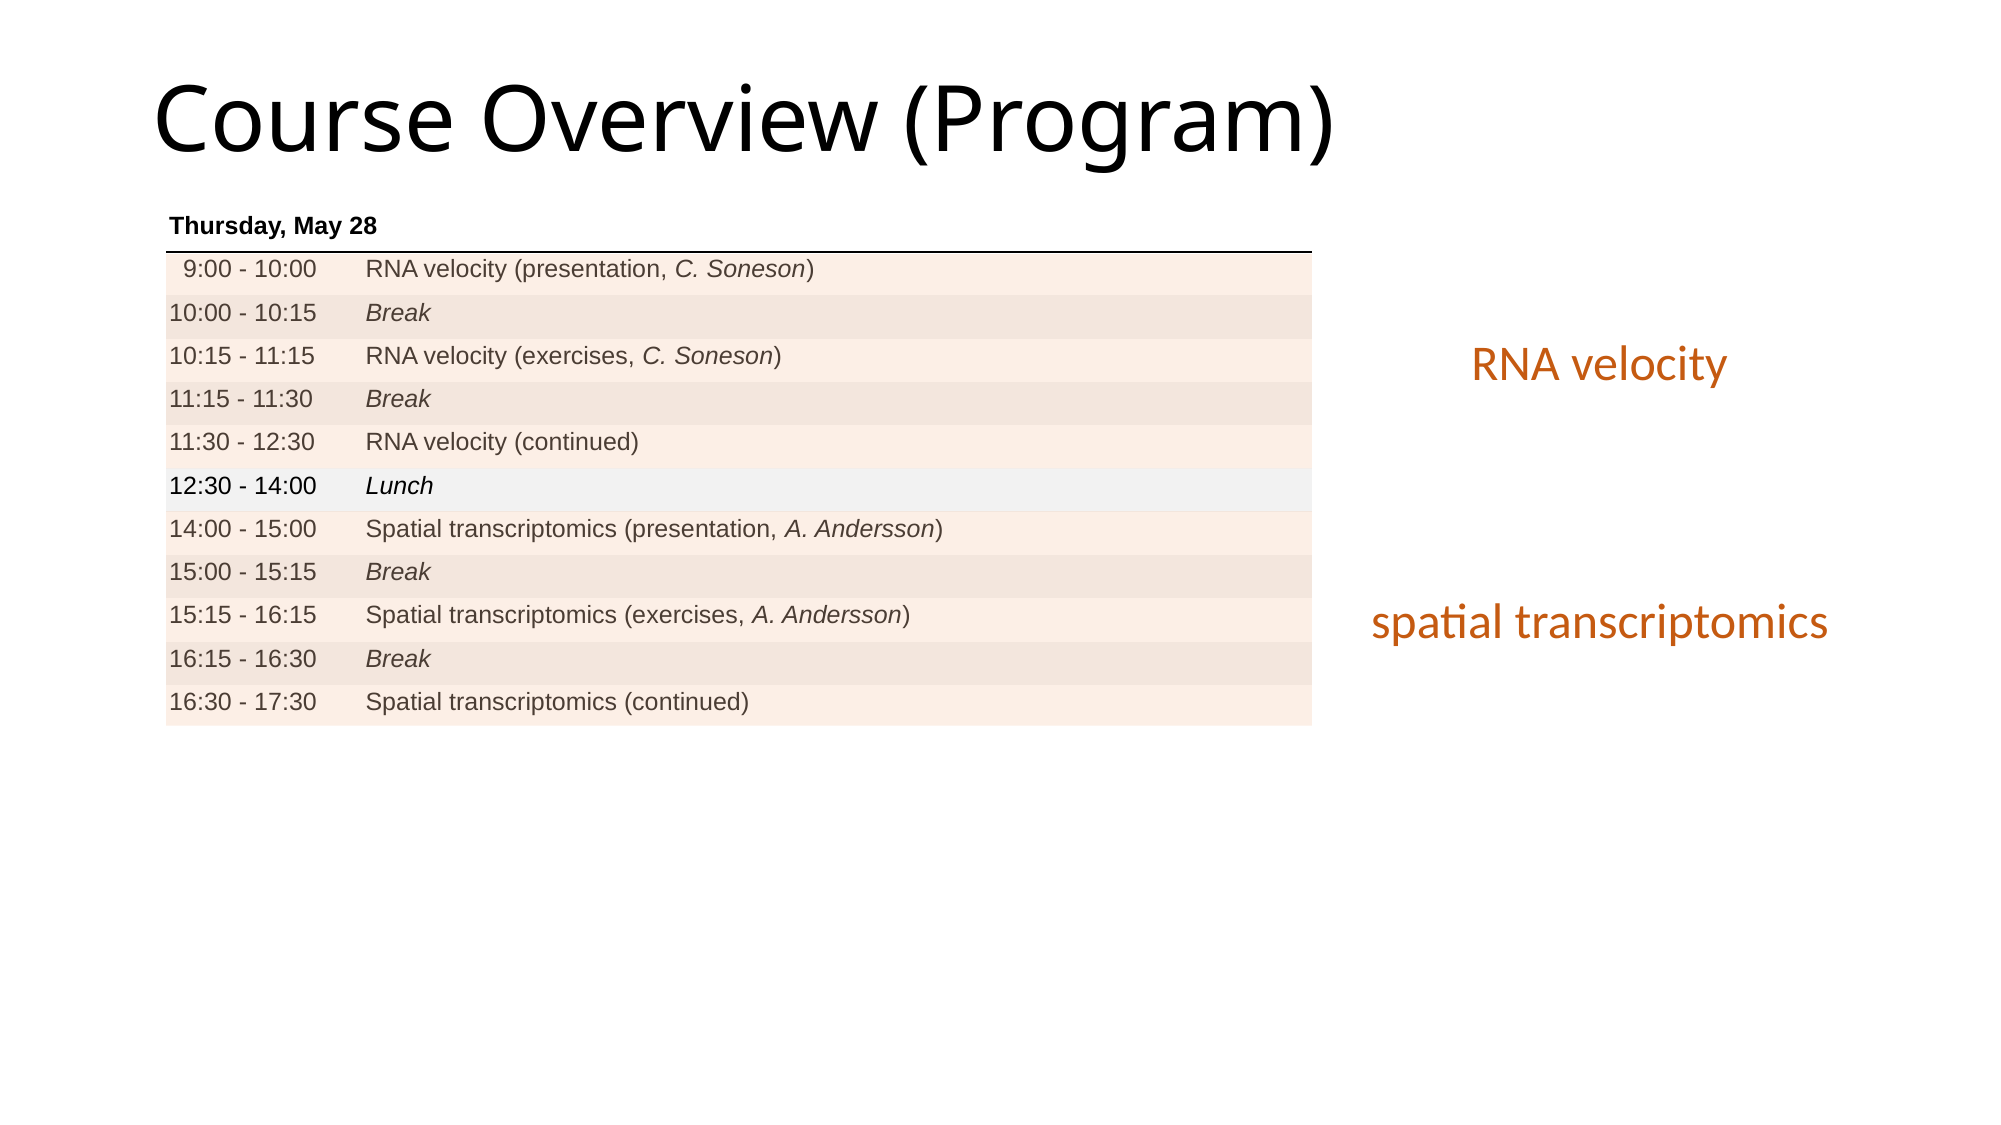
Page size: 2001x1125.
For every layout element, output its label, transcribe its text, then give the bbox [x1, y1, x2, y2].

title Course Overview (Program) [137, 59, 1863, 185]
text_box [165, 253, 1313, 470]
table_header Thursday, May 28 [166, 209, 1312, 251]
table_cell 12:30 - 14:00 [166, 470, 363, 510]
text_box [165, 510, 1313, 727]
table_cell Lunch [363, 470, 1312, 510]
text_box RNA velocity [1456, 323, 1744, 399]
text_box spatial transcriptomics [1356, 580, 1844, 656]
